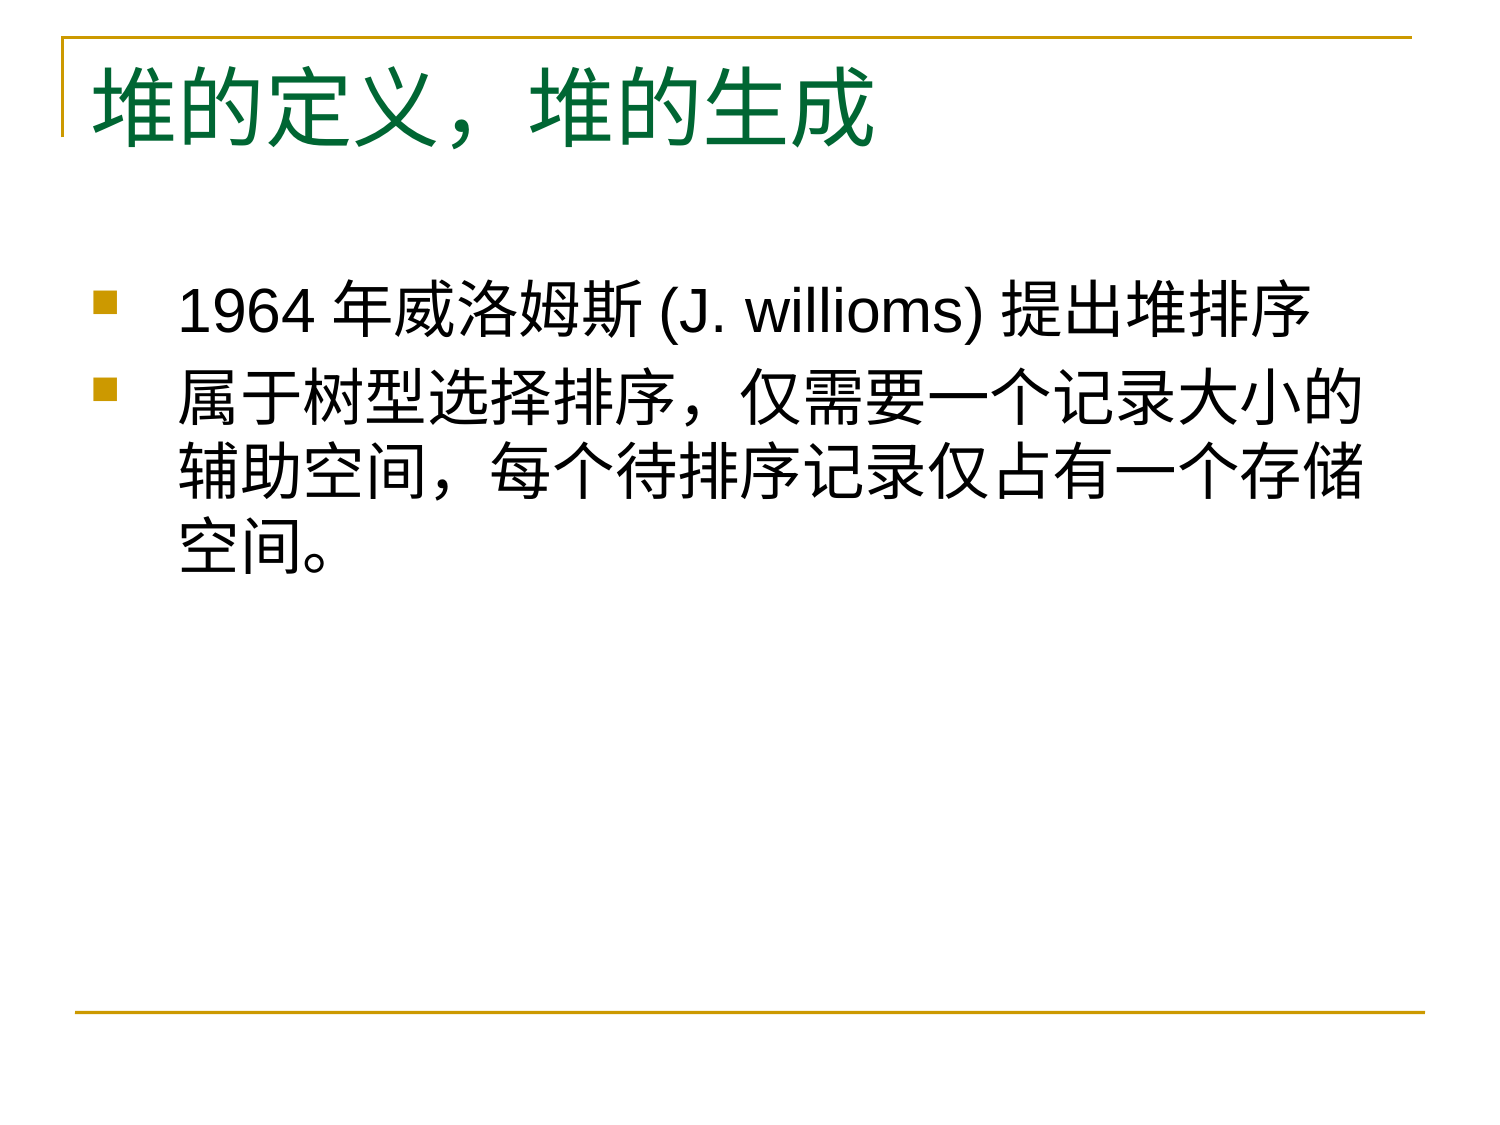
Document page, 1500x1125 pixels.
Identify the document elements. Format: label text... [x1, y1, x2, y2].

list 1964年威洛姆斯(J. willioms)提出堆排序 属于树型选择排序，仅需要一个记录大小的辅助空间，每个待排序记录仅占有一个存储空间。 [75, 262, 1425, 1006]
title 堆的定义，堆的生成 [75, 45, 1425, 233]
